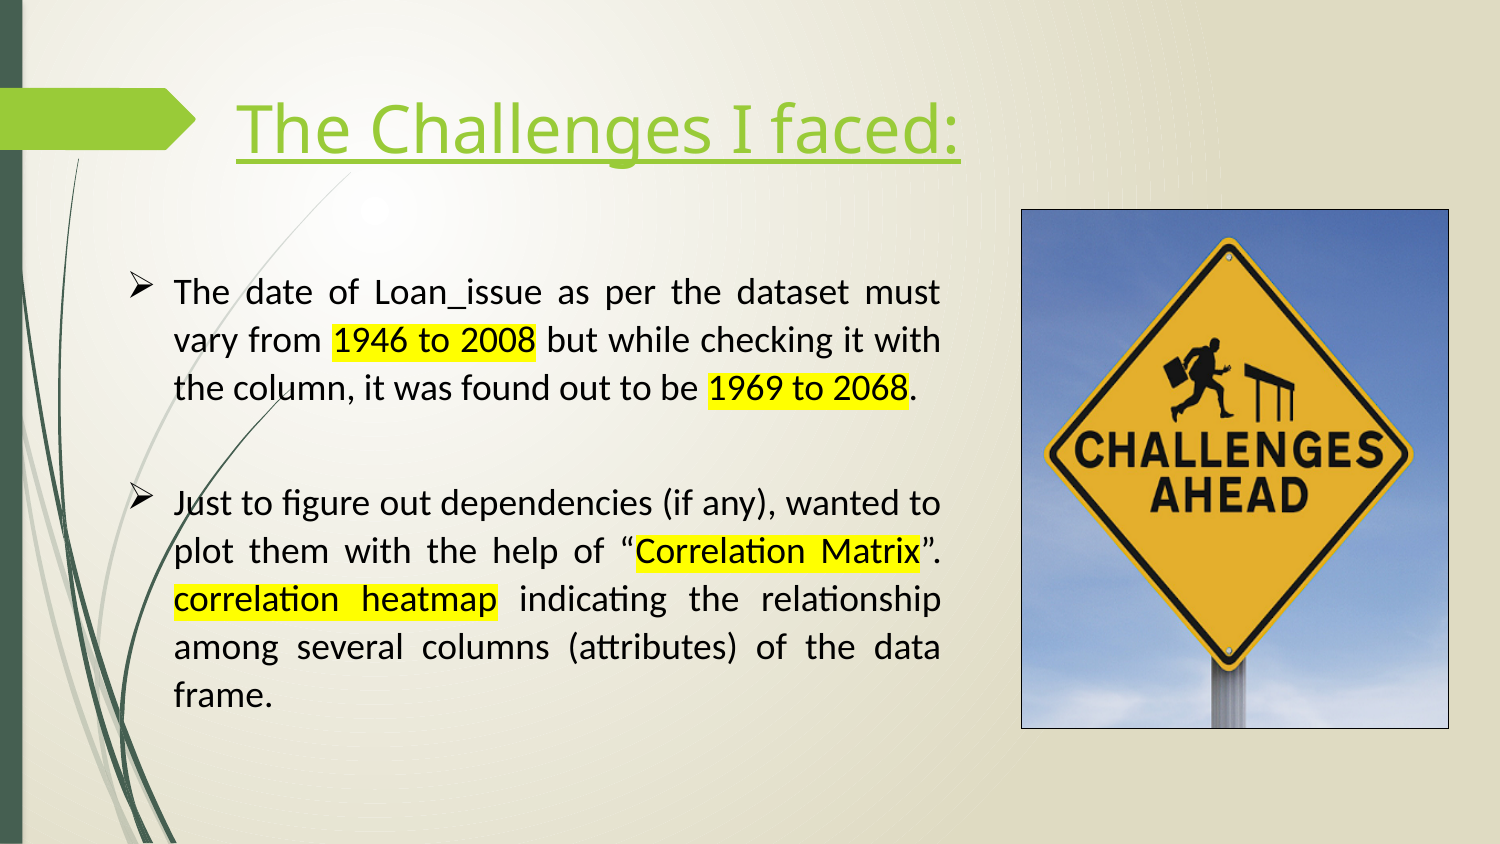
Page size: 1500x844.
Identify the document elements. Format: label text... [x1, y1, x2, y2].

text_box The Challenges I faced: [221, 79, 1279, 185]
picture [1021, 208, 1450, 730]
text_box The date of Loan_issue as per the dataset must vary from 1946 to 2008 but while checking it with the column, it was found out to be 1969 to 2068. Just to figure out dependencies (if any), wanted to plot them with the help of “Correlation Matrix”. correlation heatmap indicating the relationship among several columns (attributes) of the data frame. [112, 256, 957, 790]
